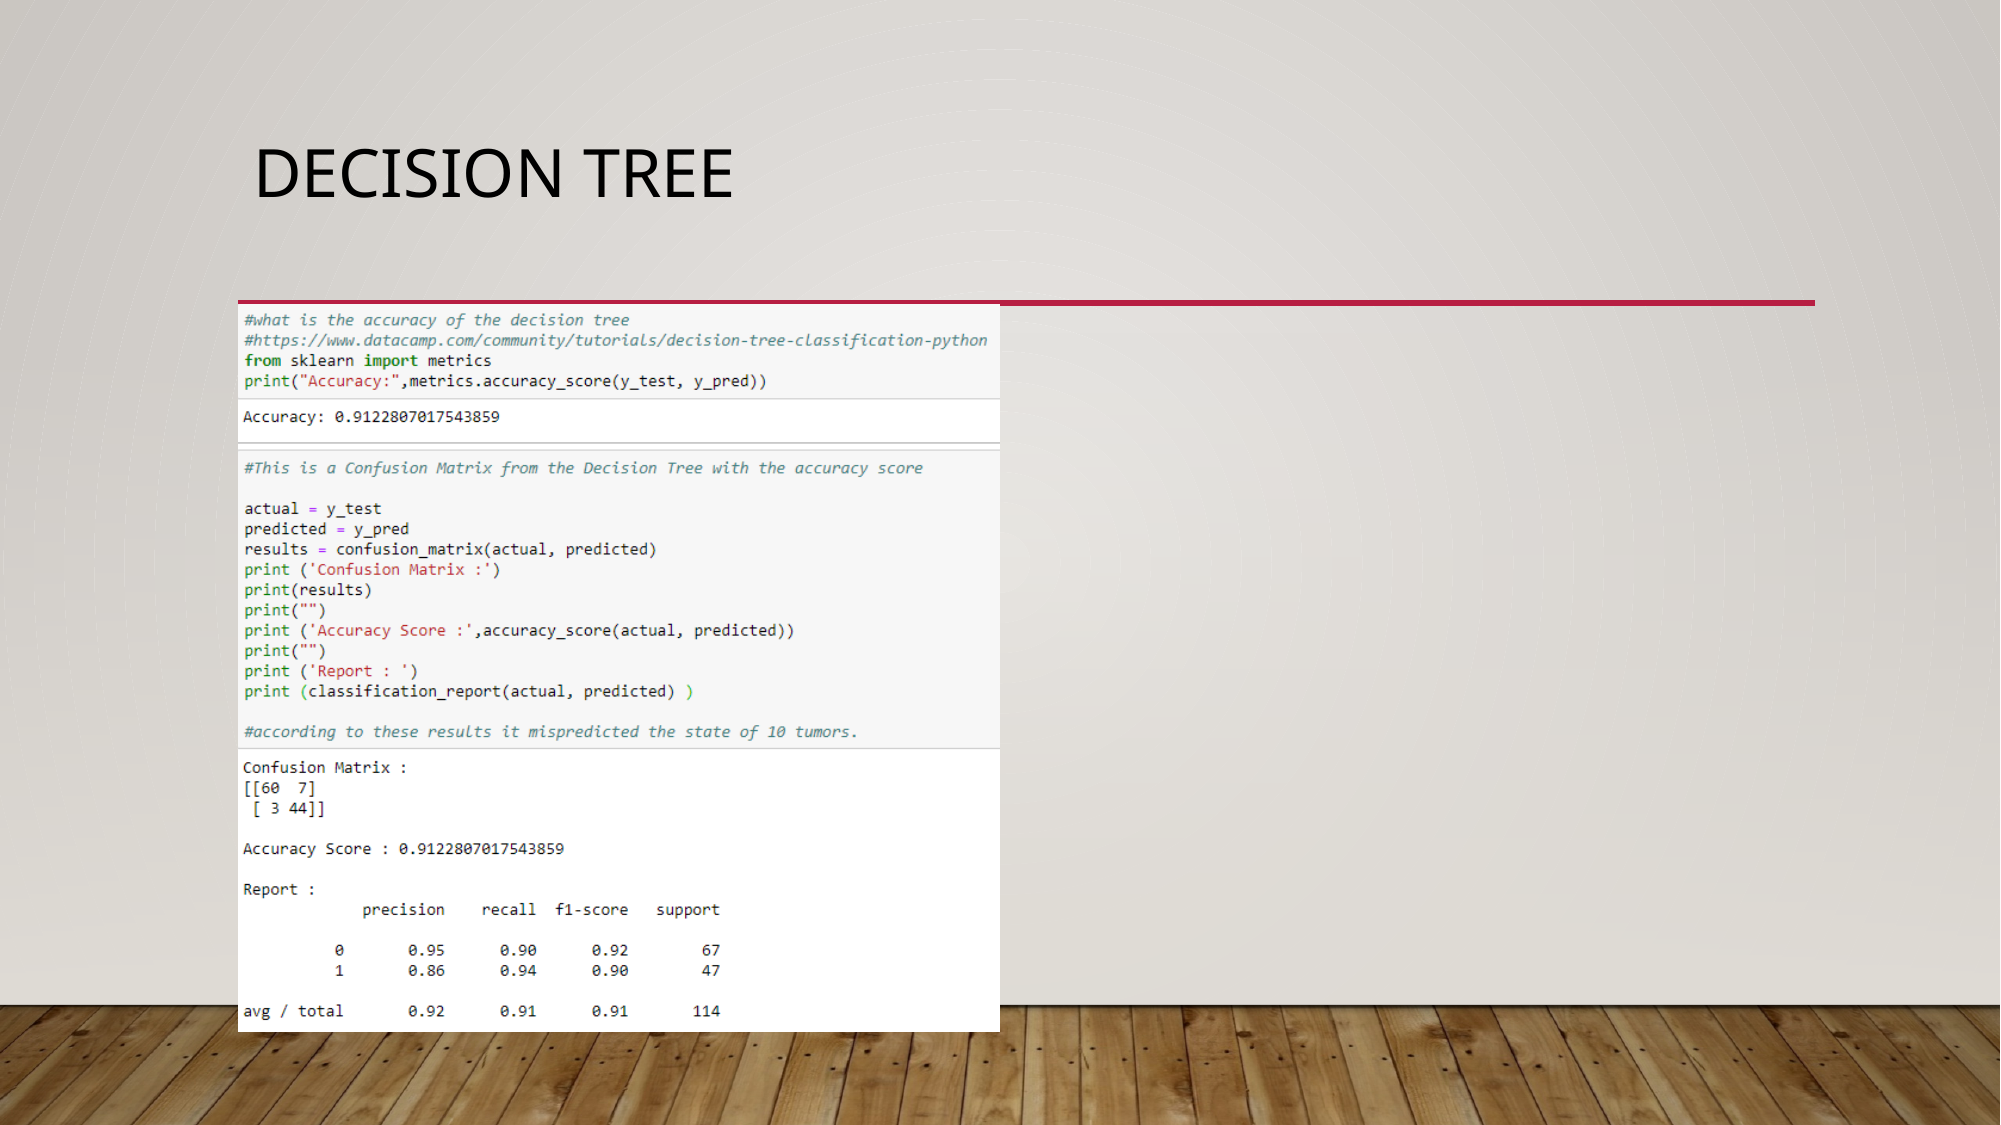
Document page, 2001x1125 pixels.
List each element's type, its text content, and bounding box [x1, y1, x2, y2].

picture [0, 1005, 2000, 1125]
title Decision Tree [238, 131, 1814, 305]
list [237, 303, 1001, 1032]
